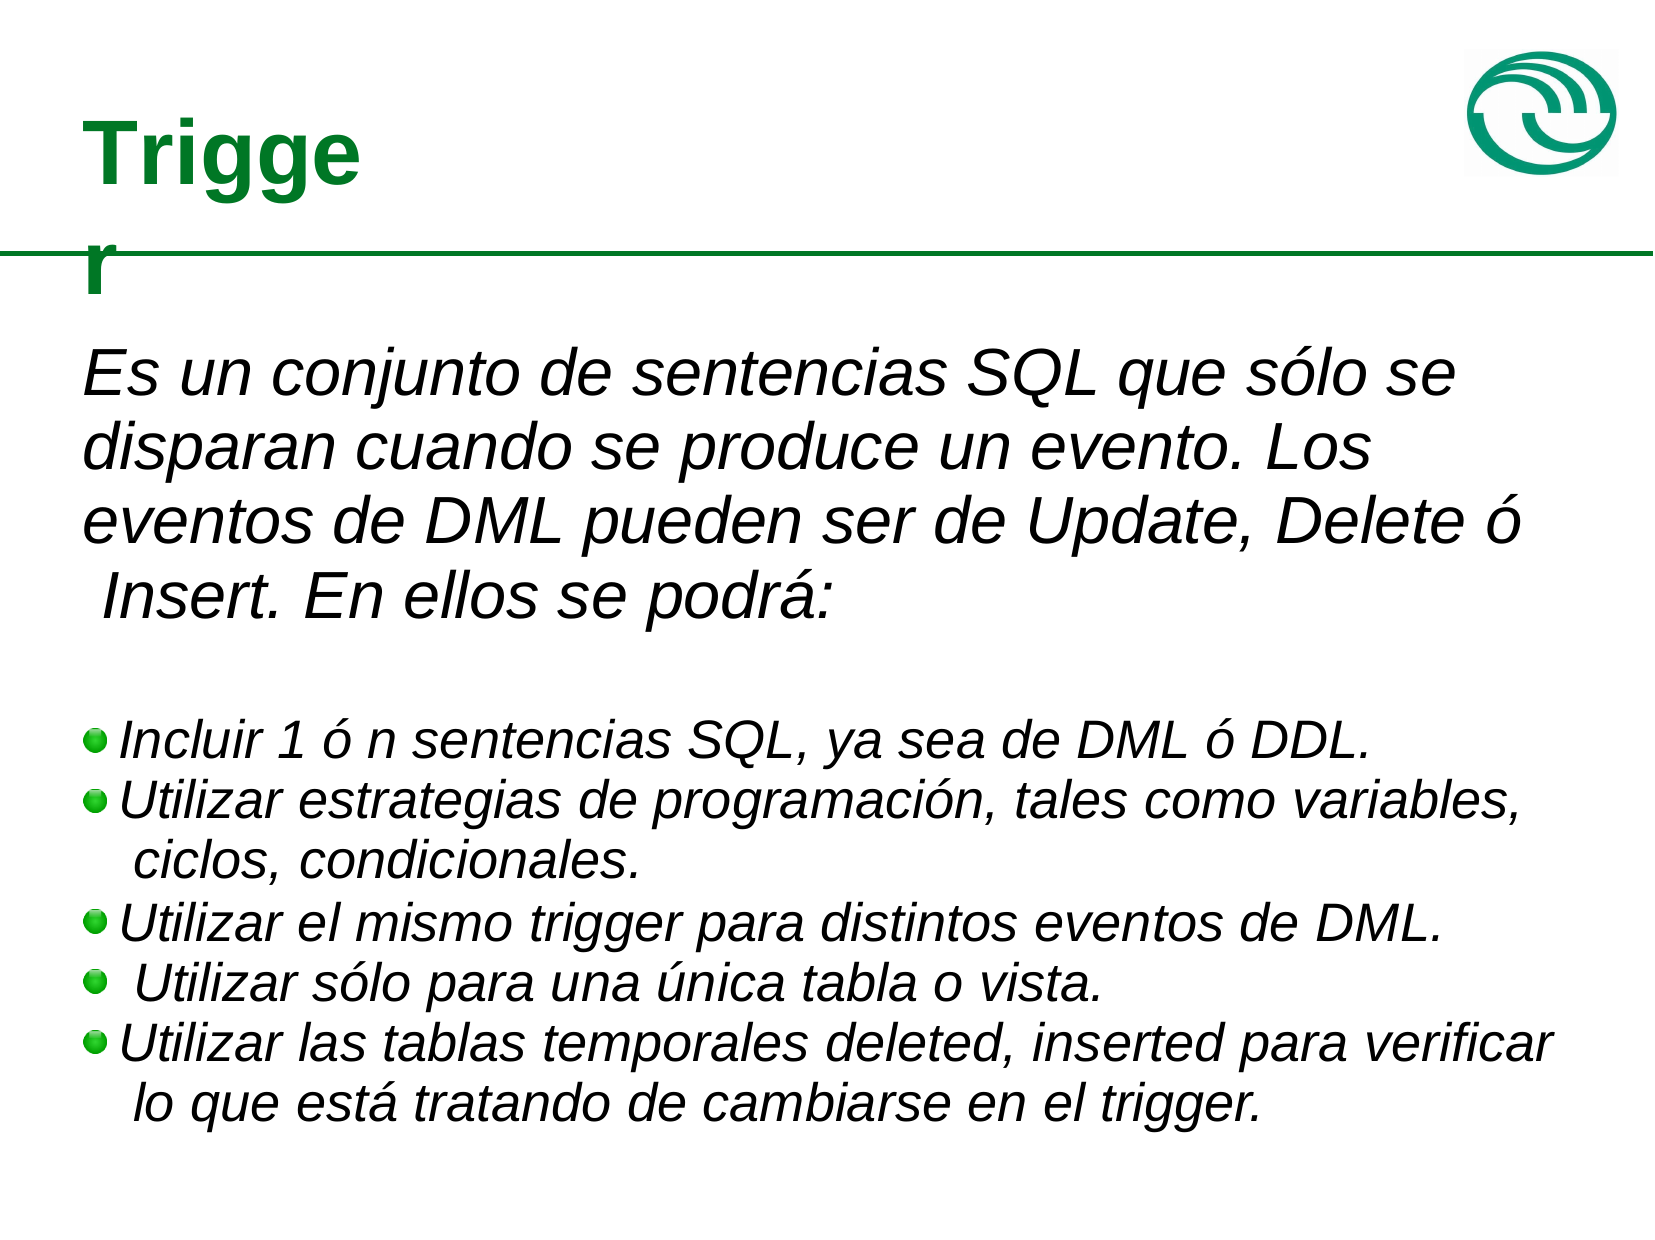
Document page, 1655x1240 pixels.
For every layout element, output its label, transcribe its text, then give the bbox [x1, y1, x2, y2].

picture [83, 1029, 108, 1054]
picture [83, 728, 108, 753]
title Trigger [80, 90, 396, 253]
picture [1464, 49, 1619, 178]
text_box Es un conjunto de sentencias SQL que sólo se disparan cuando se produce un evento. Los eventos de DML pueden ser de Update, Delete ó Insert. En ellos se podrá: Incluir 1 ó n sentencias SQL, ya sea de DML ó DDL. Utilizar estrategias de programación, tales como variables, ciclos, condicionales. Utilizar el mismo trigger para distintos eventos de DML. Utilizar sólo para una única tabla o vista. Utilizar las tablas temporales deleted, inserted para verificar lo que está tratando de cambiarse en el trigger. [80, 328, 1558, 1133]
picture [83, 969, 108, 994]
title Trigger [80, 254, 396, 313]
picture [83, 909, 108, 934]
picture [83, 789, 108, 813]
